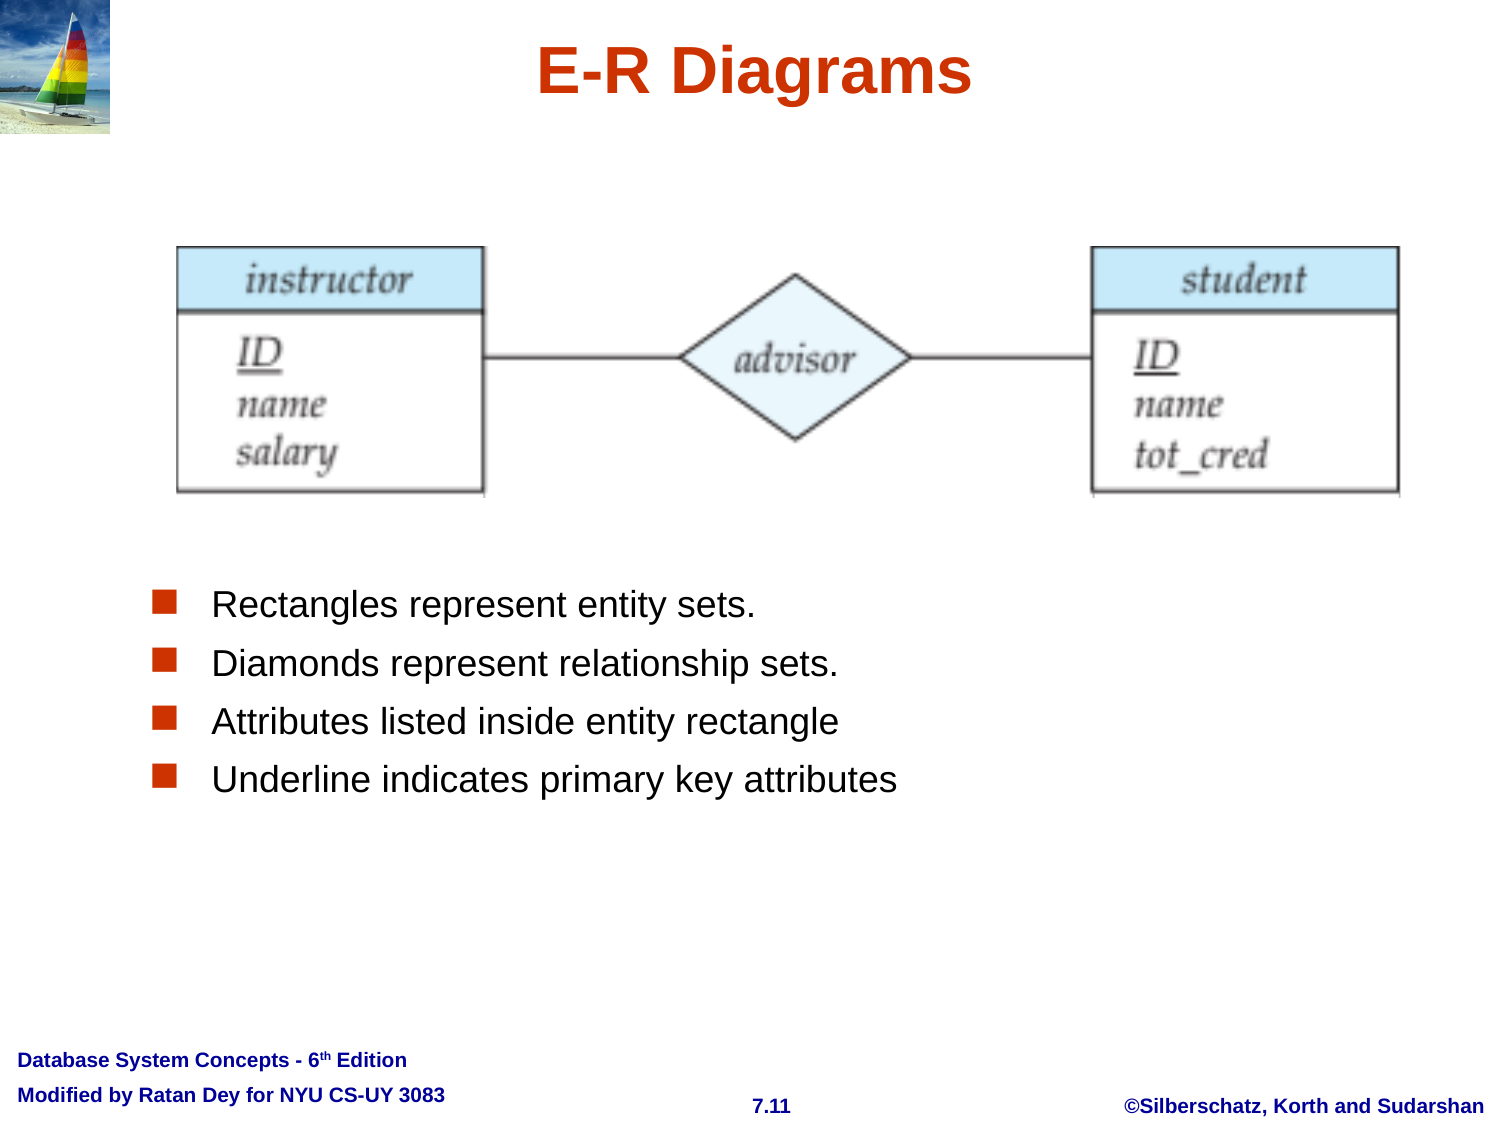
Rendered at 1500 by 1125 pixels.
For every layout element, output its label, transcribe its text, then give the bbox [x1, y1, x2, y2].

picture [0, 0, 110, 134]
picture [176, 246, 1401, 498]
text_box Rectangles represent entity sets. Diamonds represent relationship sets. Attributes listed inside entity rectangle Underline indicates primary key attributes [140, 573, 1500, 1038]
title E-R Diagrams [76, 13, 1434, 115]
